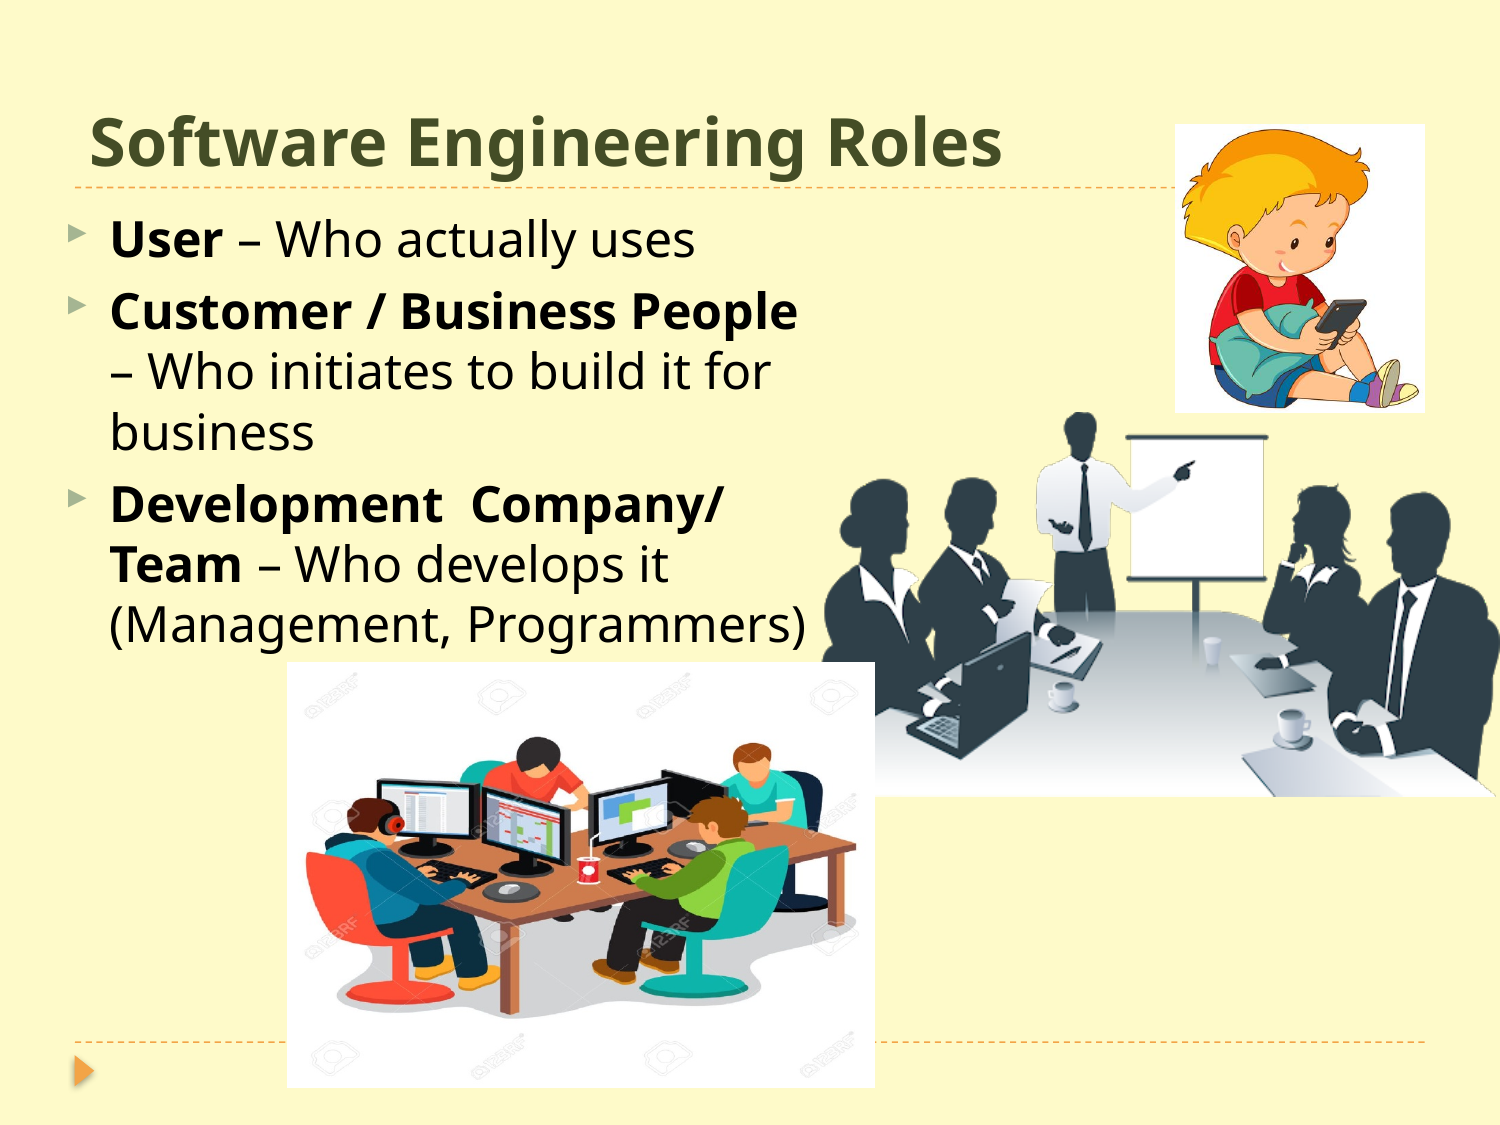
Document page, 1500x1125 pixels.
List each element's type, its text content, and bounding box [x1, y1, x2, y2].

list User – Who actually uses Customer / Business People – Who initiates to build it for business Development Company/ Team – Who develops it (Management, Programmers) [50, 200, 838, 1010]
picture [287, 124, 1500, 1088]
title Software Engineering Roles [75, 24, 1425, 188]
